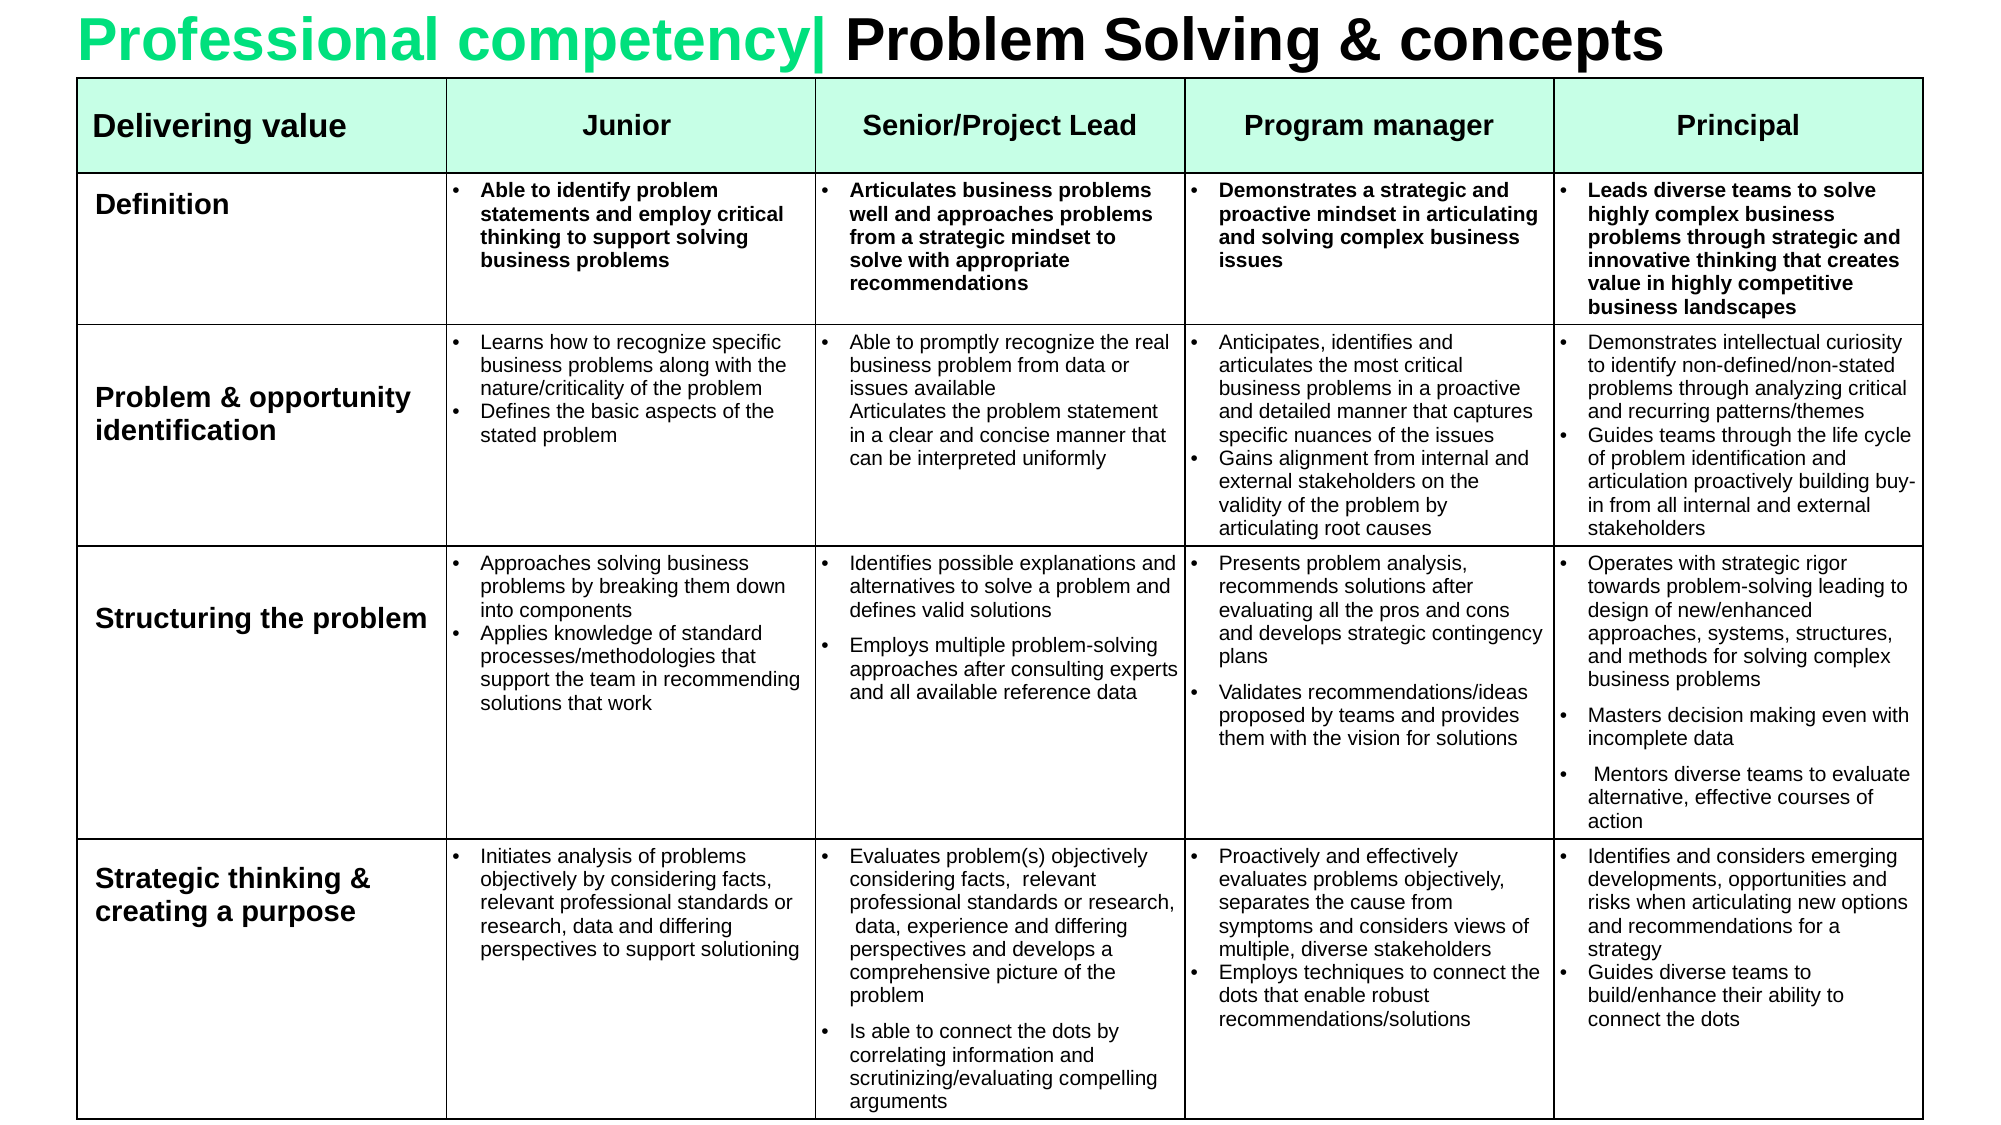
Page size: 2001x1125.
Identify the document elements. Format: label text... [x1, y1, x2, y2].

table_cell Demonstrates a strategic and proactive mindset in articulating and solving complex business issues [1186, 174, 1553, 324]
table_header Program manager [1186, 79, 1553, 172]
table_cell Leads diverse teams to solve highly complex business problems through strategic and innovative thinking that creates value in highly competitive business landscapes [1555, 174, 1922, 324]
table_cell Operates with strategic rigor towards problem-solving leading to design of new/enhanced approaches, systems, structures, and methods for solving complex business problems Masters decision making even with incomplete data Mentors diverse teams to evaluate alternative, effective courses of action [1555, 547, 1922, 838]
title Professional competency| Problem Solving & concepts [77, 0, 1967, 56]
table_cell Anticipates, identifies and articulates the most critical business problems in a proactive and detailed manner that captures specific nuances of the issues Gains alignment from internal and external stakeholders on the validity of the problem by articulating root causes [1186, 325, 1553, 545]
table_header Delivering value [78, 79, 446, 172]
table_cell Structuring the problem [78, 547, 446, 838]
table_cell Initiates analysis of problems objectively by considering facts, relevant professional standards or research, data and differing perspectives to support solutioning [447, 840, 815, 1118]
table_cell Learns how to recognize specific business problems along with the nature/criticality of the problem Defines the basic aspects of the stated problem [447, 325, 815, 545]
table_cell Strategic thinking & creating a purpose [78, 840, 446, 1118]
table_cell Demonstrates intellectual curiosity to identify non-defined/non-stated problems through analyzing critical and recurring patterns/themes Guides teams through the life cycle of problem identification and articulation proactively building buy-in from all internal and external stakeholders [1555, 325, 1922, 545]
table_cell Presents problem analysis, recommends solutions after evaluating all the pros and cons and develops strategic contingency plans Validates recommendations/ideas proposed by teams and provides them with the vision for solutions [1186, 547, 1553, 838]
table_header Junior [447, 79, 815, 172]
table_cell Approaches solving business problems by breaking them down into components Applies knowledge of standard processes/methodologies that support the team in recommending solutions that work [447, 547, 815, 838]
table_cell Problem & opportunity identification [78, 325, 446, 545]
table_cell Evaluates problem(s) objectively considering facts, relevant professional standards or research, data, experience and differing perspectives and develops a comprehensive picture of the problem Is able to connect the dots by correlating information and scrutinizing/evaluating compelling arguments [816, 840, 1184, 1118]
table_header Principal [1555, 79, 1922, 172]
table_header Senior/Project Lead [816, 79, 1184, 172]
table_cell Identifies possible explanations and alternatives to solve a problem and defines valid solutions Employs multiple problem-solving approaches after consulting experts and all available reference data [816, 547, 1184, 838]
table_cell Able to promptly recognize the real business problem from data or issues available Articulates the problem statement in a clear and concise manner that can be interpreted uniformly [816, 325, 1184, 545]
table_cell Proactively and effectively evaluates problems objectively, separates the cause from symptoms and considers views of multiple, diverse stakeholders Employs techniques to connect the dots that enable robust recommendations/solutions [1186, 840, 1553, 1118]
table_cell Definition [78, 174, 446, 324]
table_cell Articulates business problems well and approaches problems from a strategic mindset to solve with appropriate recommendations [816, 174, 1184, 324]
table_cell Able to identify problem statements and employ critical thinking to support solving business problems [447, 174, 815, 324]
table_cell Identifies and considers emerging developments, opportunities and risks when articulating new options and recommendations for a strategy Guides diverse teams to build/enhance their ability to connect the dots [1555, 840, 1922, 1118]
